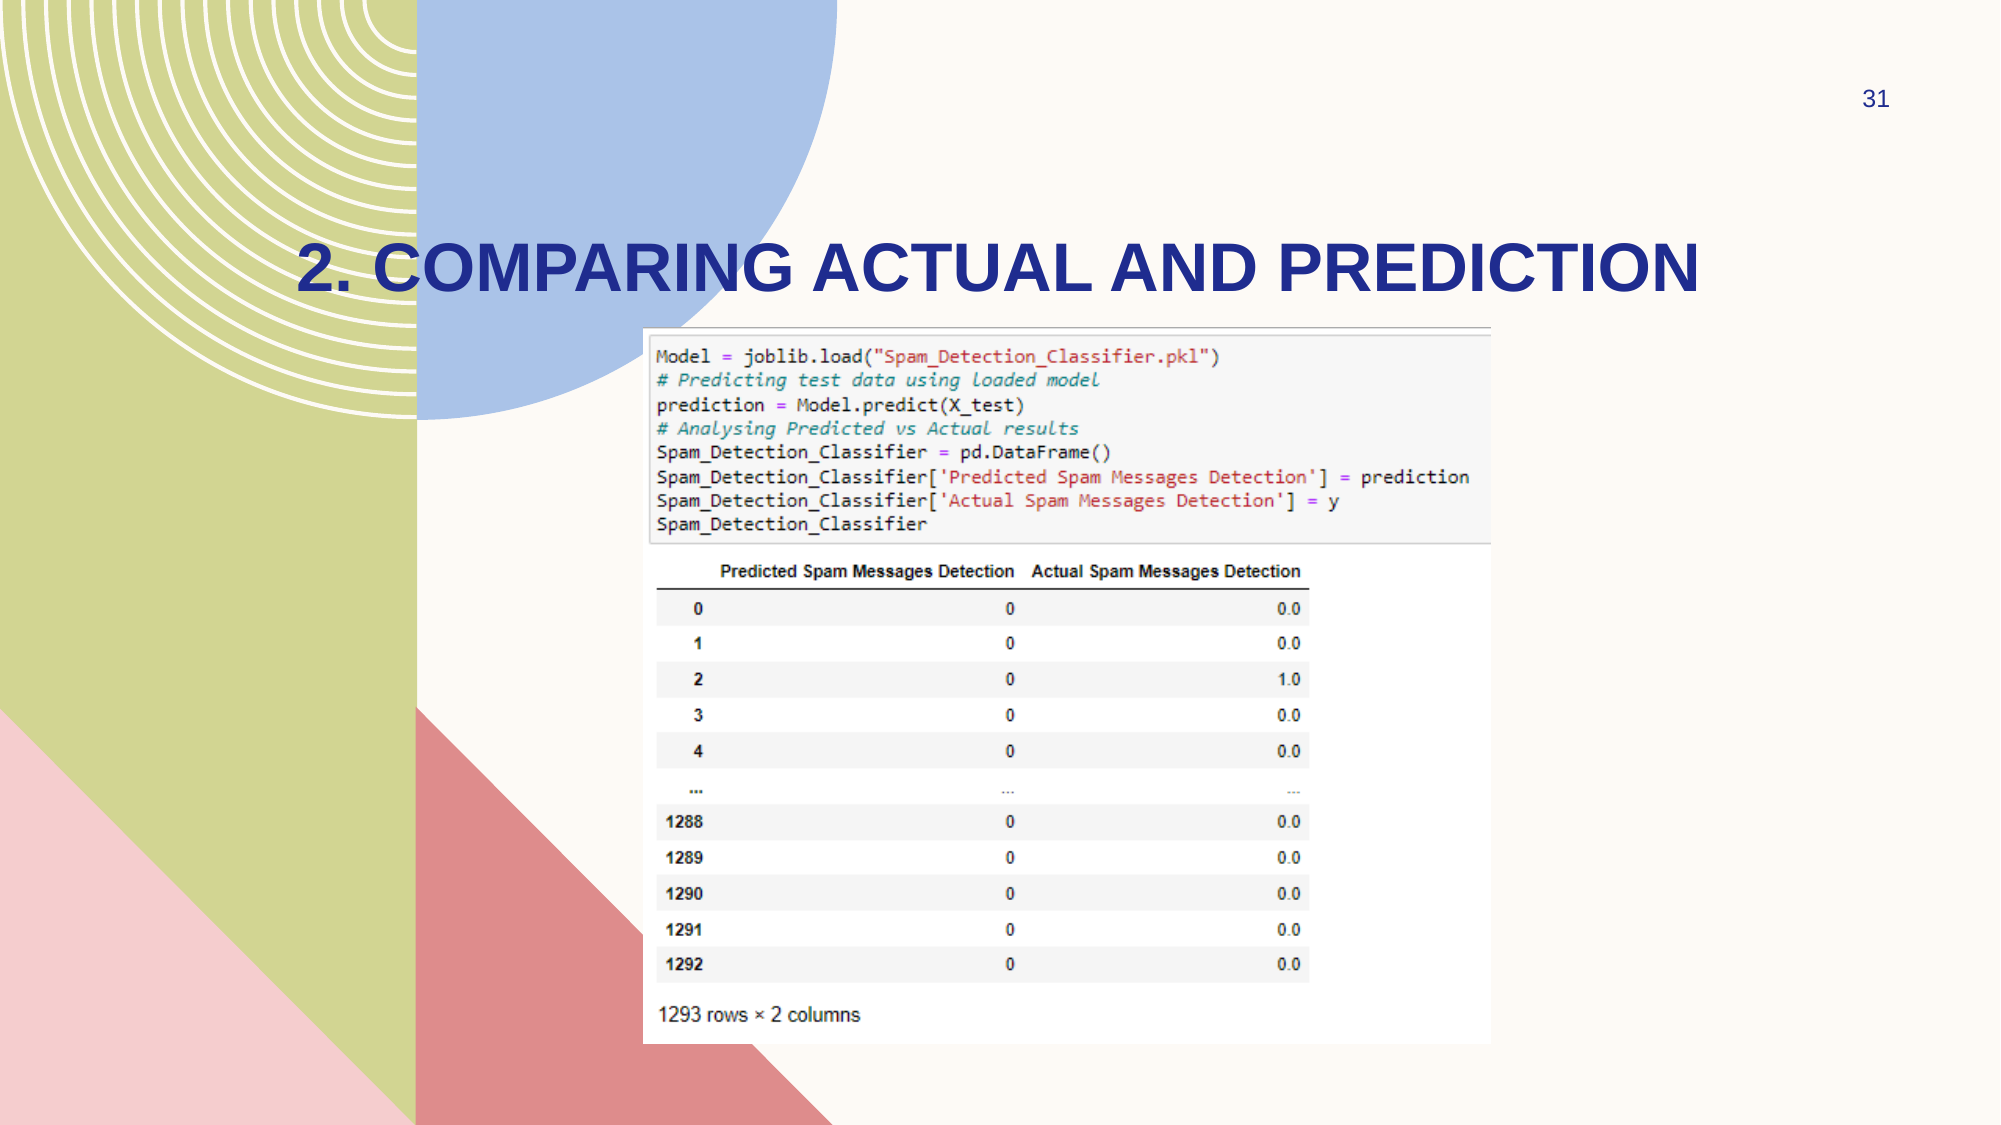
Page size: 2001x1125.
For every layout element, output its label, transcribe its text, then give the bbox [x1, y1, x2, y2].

text_box [127, 50, 1871, 1044]
title 2. Comparing Actual and Prediction [127, 1044, 1871, 1050]
picture [643, 327, 1491, 1044]
slide_number 31 [1871, 75, 1958, 120]
